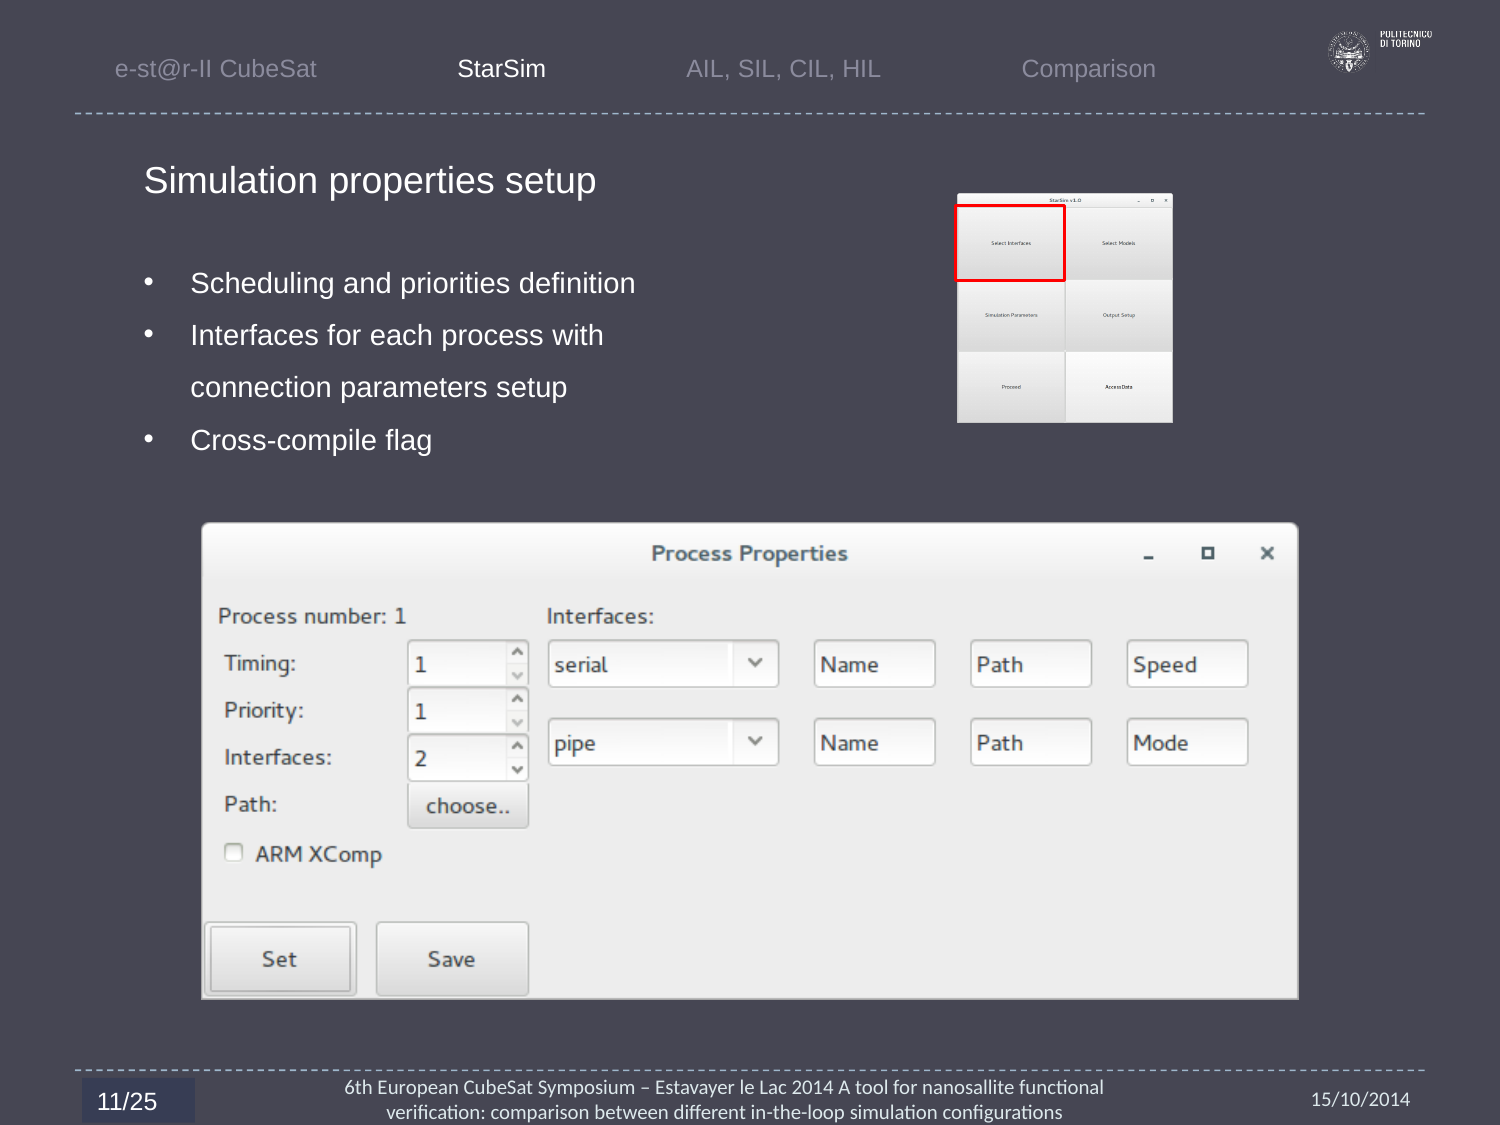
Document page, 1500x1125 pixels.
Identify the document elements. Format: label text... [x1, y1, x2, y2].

text_box 11/25 [82, 1077, 195, 1123]
footer 6th European CubeSat Symposium – Estavayer le Lac 2014 A tool for nanosallite functional verification: comparison between different in-the-loop simulation configurations [297, 1065, 1152, 1125]
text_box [99, 45, 1173, 92]
text_box Simulation properties setup Scheduling and priorities definition Interfaces for each process with connection parameters setup Cross-compile flag [128, 148, 755, 464]
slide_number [1207, 1078, 1426, 1125]
picture [201, 522, 1299, 1000]
picture [1328, 31, 1432, 73]
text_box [954, 193, 1173, 423]
